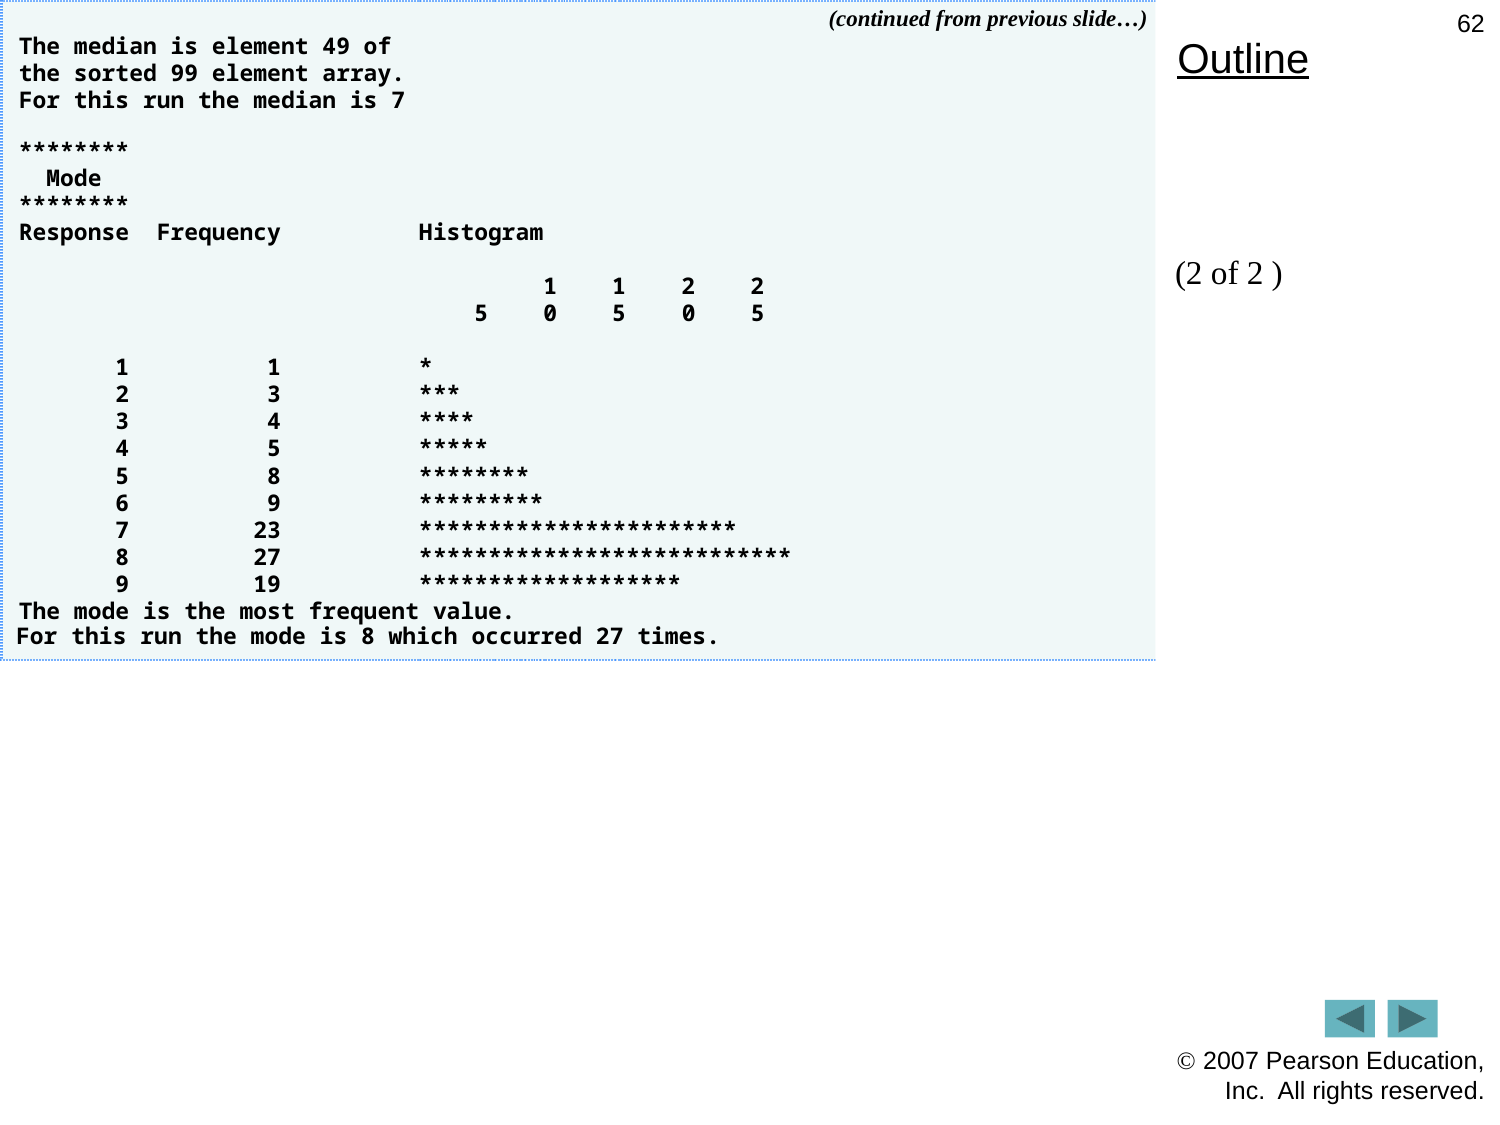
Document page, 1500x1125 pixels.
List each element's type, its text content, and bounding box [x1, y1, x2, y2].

text_box Outline [1162, 24, 1500, 90]
text_box (2 of 2 ) [1174, 175, 1475, 299]
slide_number 62 [1156, 0, 1500, 79]
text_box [0, 0, 1156, 690]
